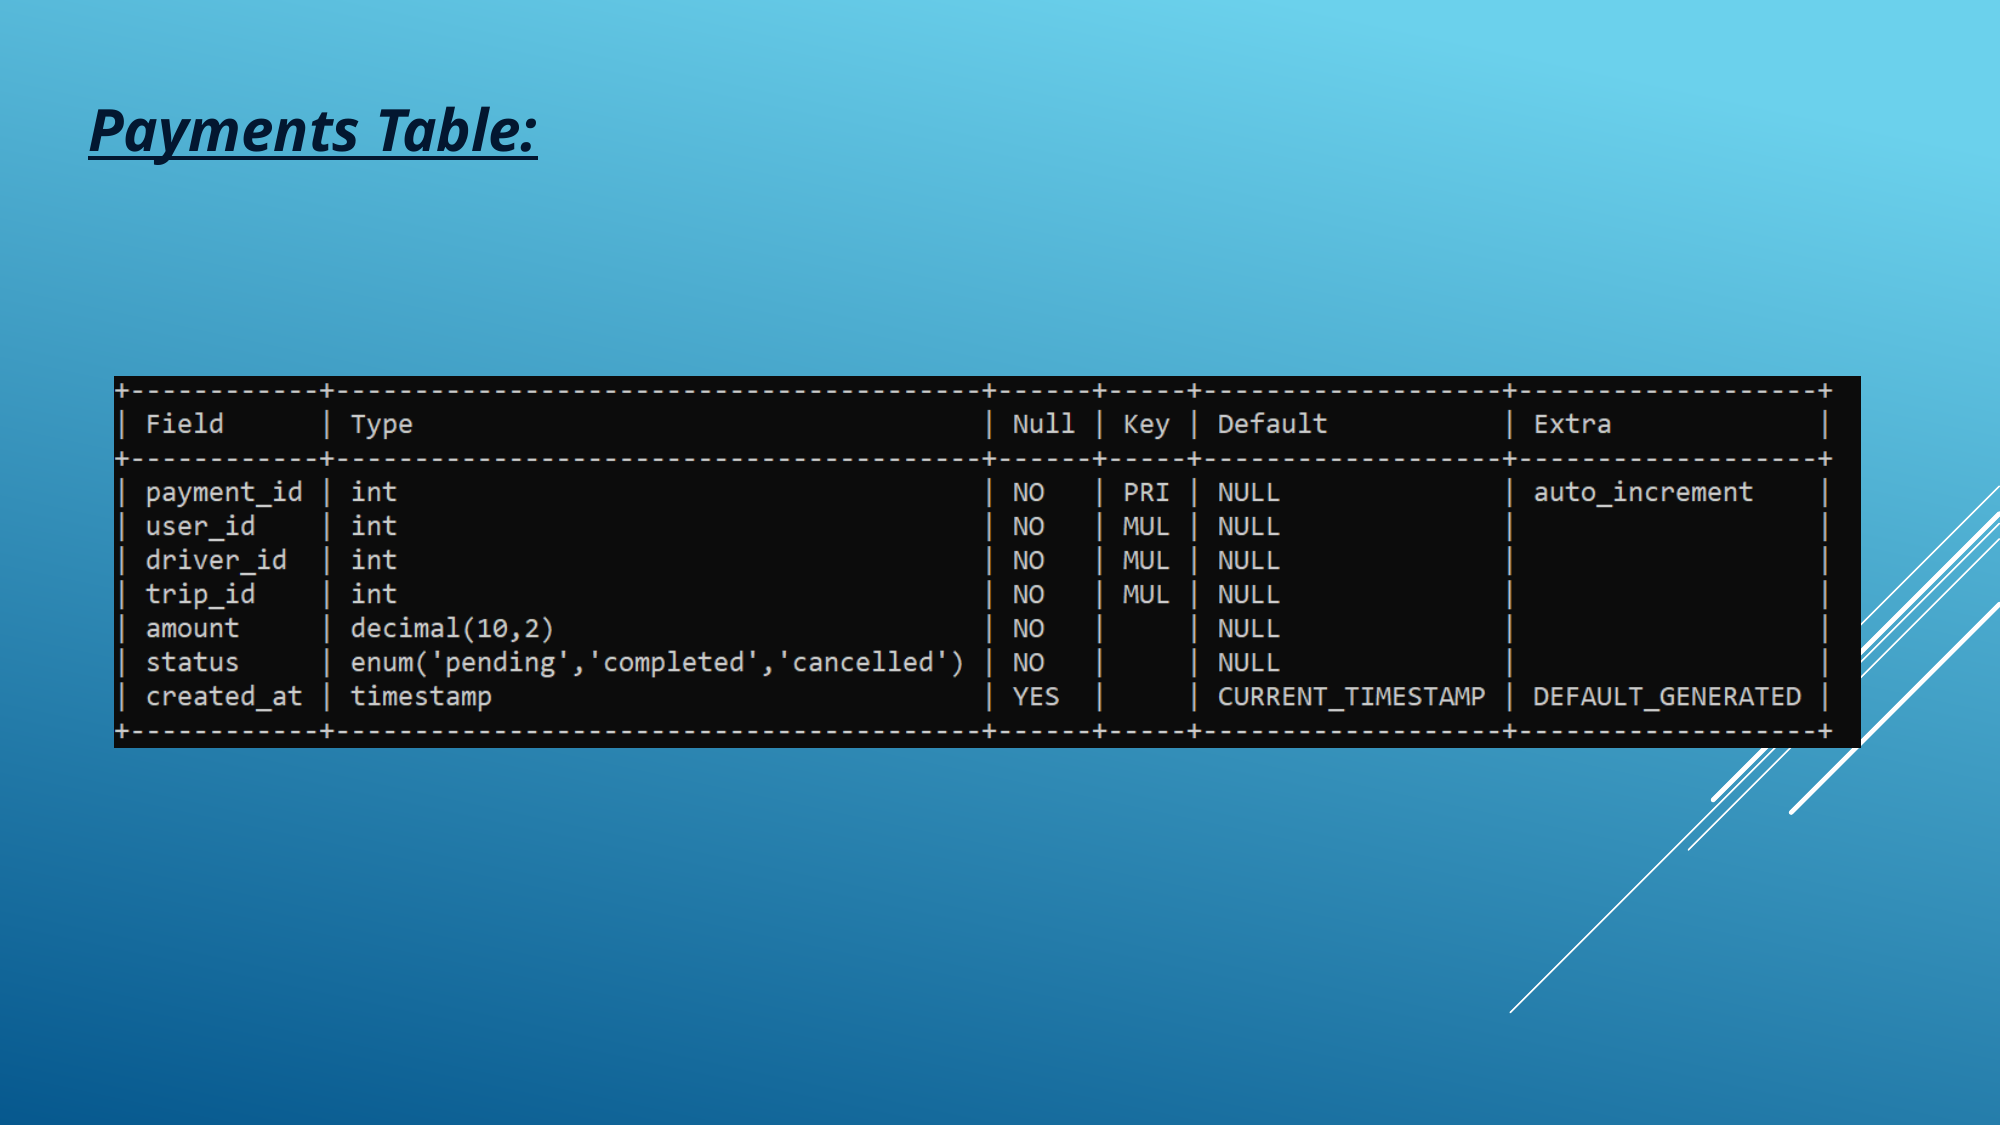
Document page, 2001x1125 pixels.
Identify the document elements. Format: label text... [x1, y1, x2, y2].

text_box Payments Table: [73, 50, 759, 171]
picture [114, 376, 1861, 749]
